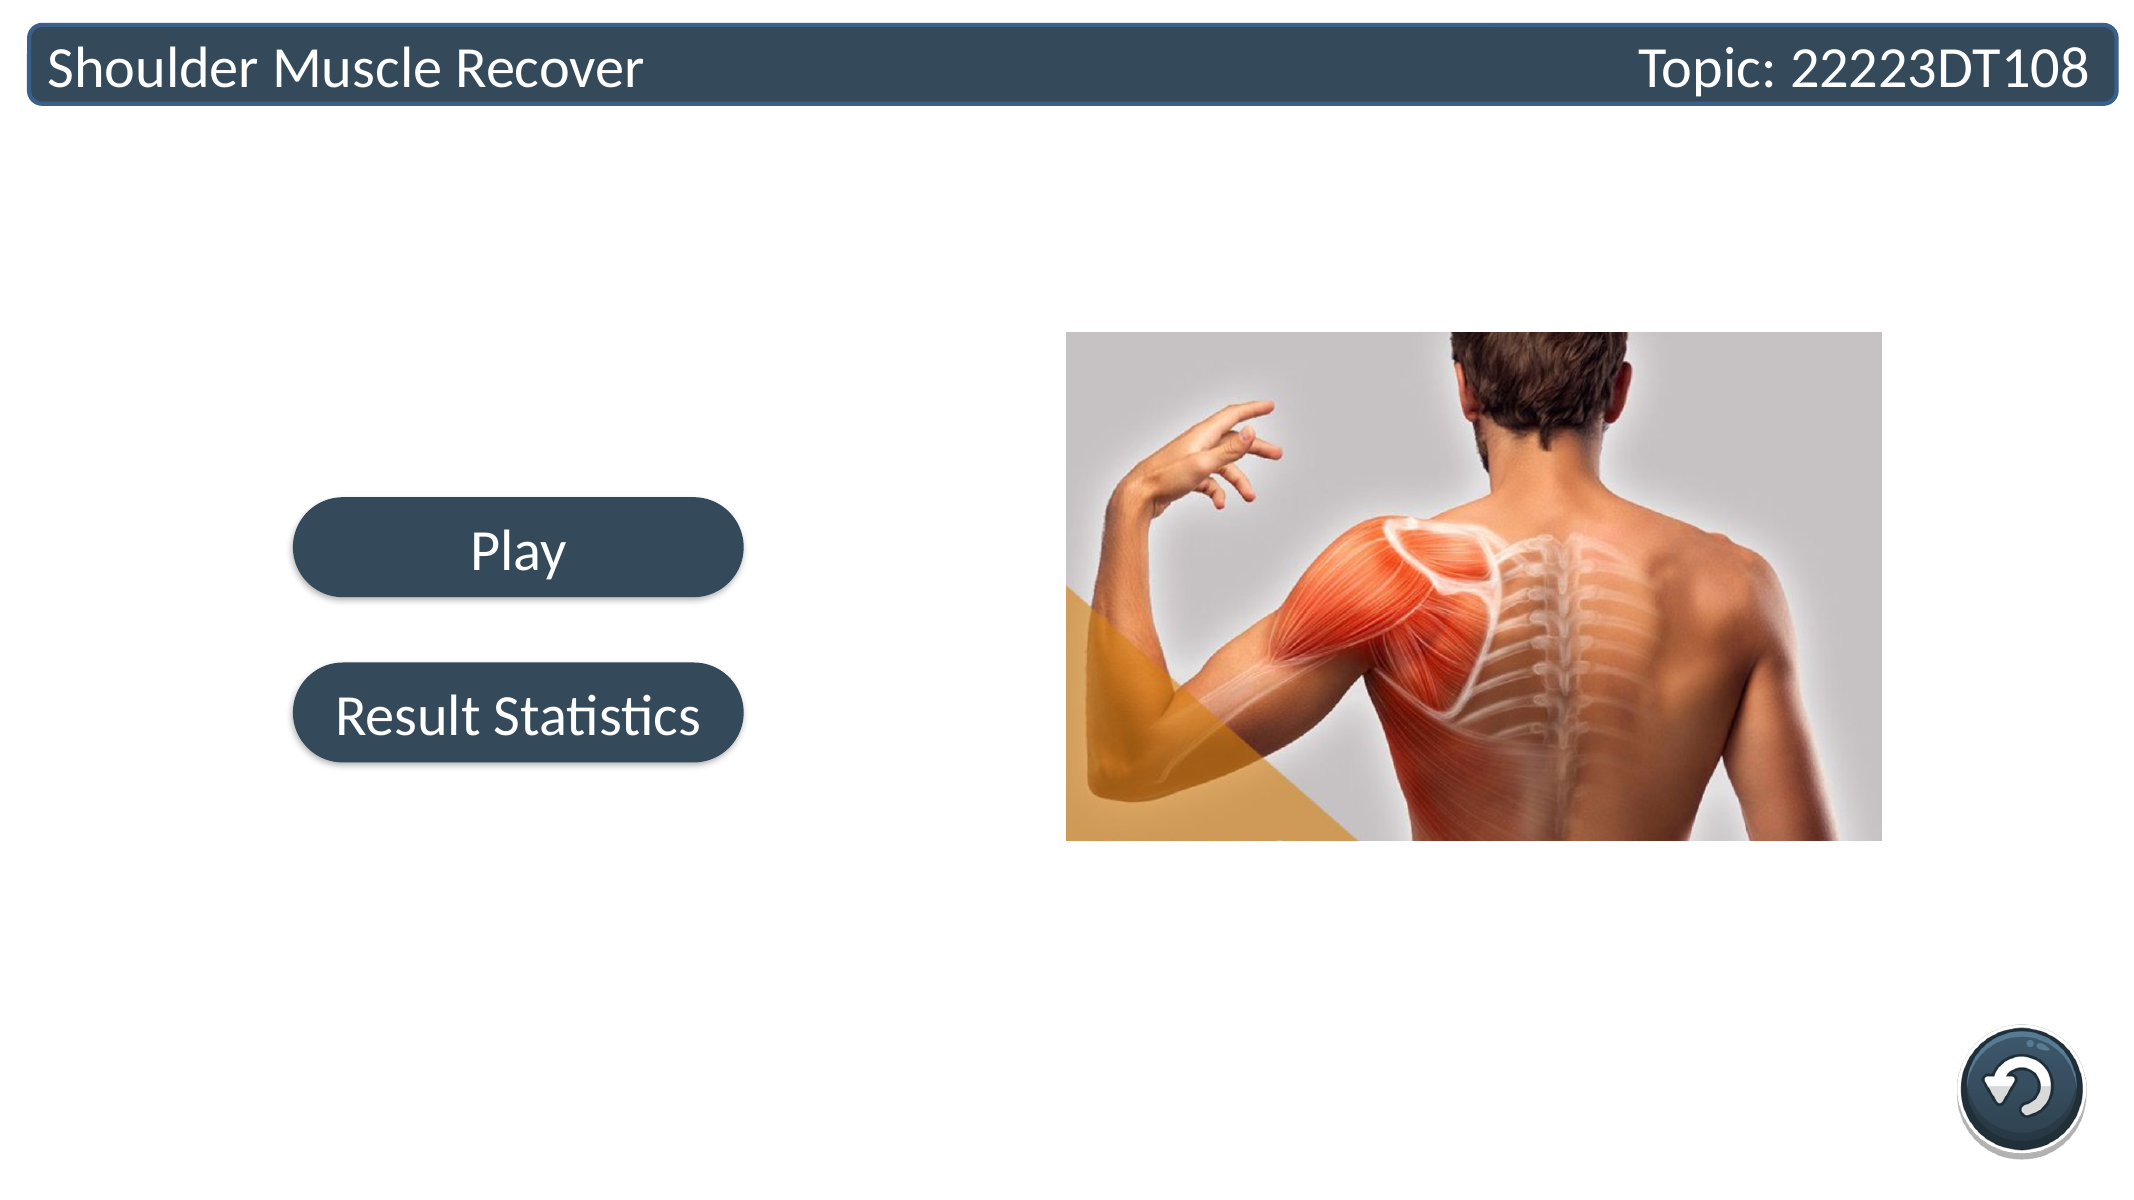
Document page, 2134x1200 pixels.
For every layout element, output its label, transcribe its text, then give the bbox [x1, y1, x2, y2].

text_box Shoulder Muscle Recover Topic: 22223DT108 [26, 22, 2119, 106]
picture [1944, 1012, 2095, 1176]
picture [1066, 332, 1882, 841]
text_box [292, 496, 744, 763]
